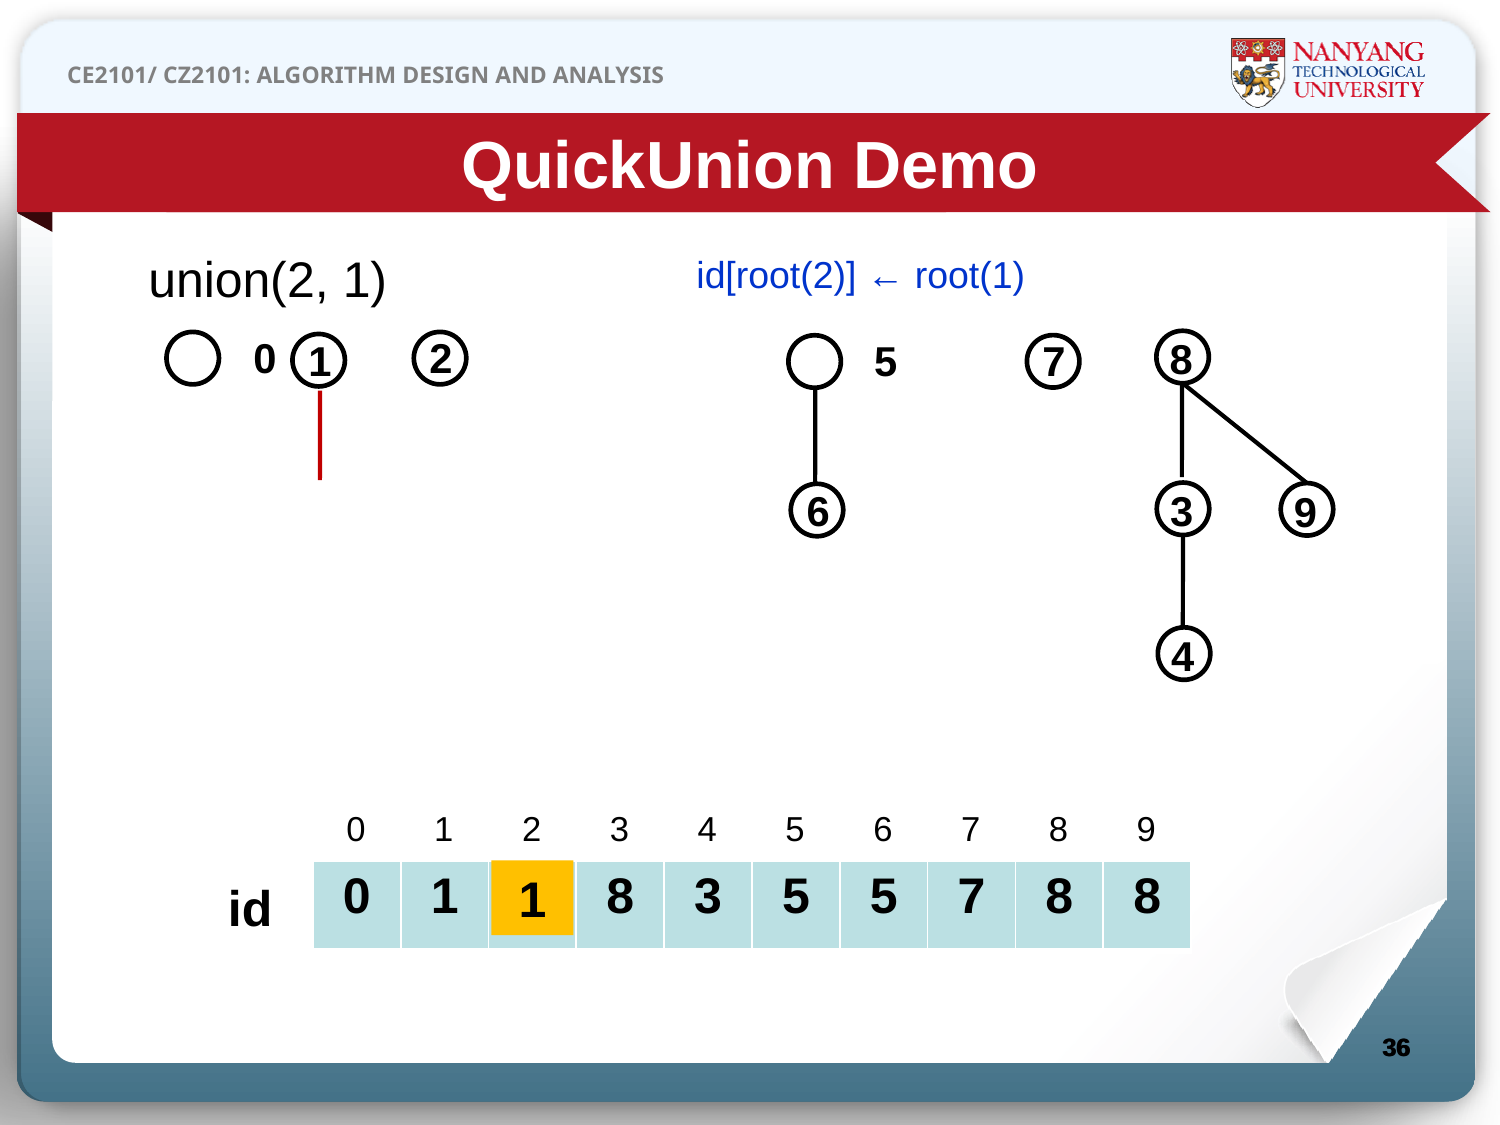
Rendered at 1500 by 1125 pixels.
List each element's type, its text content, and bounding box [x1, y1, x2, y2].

table_header 8 [577, 862, 663, 948]
table_header 3 [665, 862, 751, 948]
table_header 8 [1016, 803, 1102, 860]
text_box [1152, 476, 1213, 688]
table_header 6 [840, 803, 926, 860]
text_box 1 [491, 860, 574, 936]
table_header 0 [313, 803, 399, 860]
table_header 0 [314, 862, 400, 948]
table_header 2 [489, 803, 575, 860]
table_header 8 [1104, 862, 1190, 948]
table_header 2 [489, 862, 575, 948]
text_box id [213, 869, 307, 945]
table_header 3 [576, 803, 662, 860]
table_header 5 [753, 862, 839, 948]
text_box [790, 476, 846, 543]
list QuickUnion Demo [100, 120, 1400, 203]
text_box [413, 323, 468, 390]
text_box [1026, 326, 1082, 393]
table_header 5 [841, 862, 927, 948]
table_header 1 [401, 803, 487, 860]
slide_number 36 [1074, 1024, 1425, 1103]
table_header 8 [1016, 862, 1102, 948]
table_header 7 [928, 862, 1015, 948]
text_box id[root(2)] ← root(1) [681, 243, 1041, 304]
table_header 5 [752, 803, 838, 860]
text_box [1151, 325, 1211, 392]
text_box union(2, 1) [133, 240, 456, 315]
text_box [1275, 477, 1336, 544]
picture [0, 0, 1500, 1125]
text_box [1182, 382, 1308, 484]
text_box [159, 323, 221, 390]
table_header 1 [402, 862, 488, 948]
table_header 4 [664, 803, 750, 860]
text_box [292, 327, 348, 394]
table_header 9 [1103, 803, 1189, 860]
table_header 7 [928, 803, 1014, 860]
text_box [780, 327, 842, 394]
